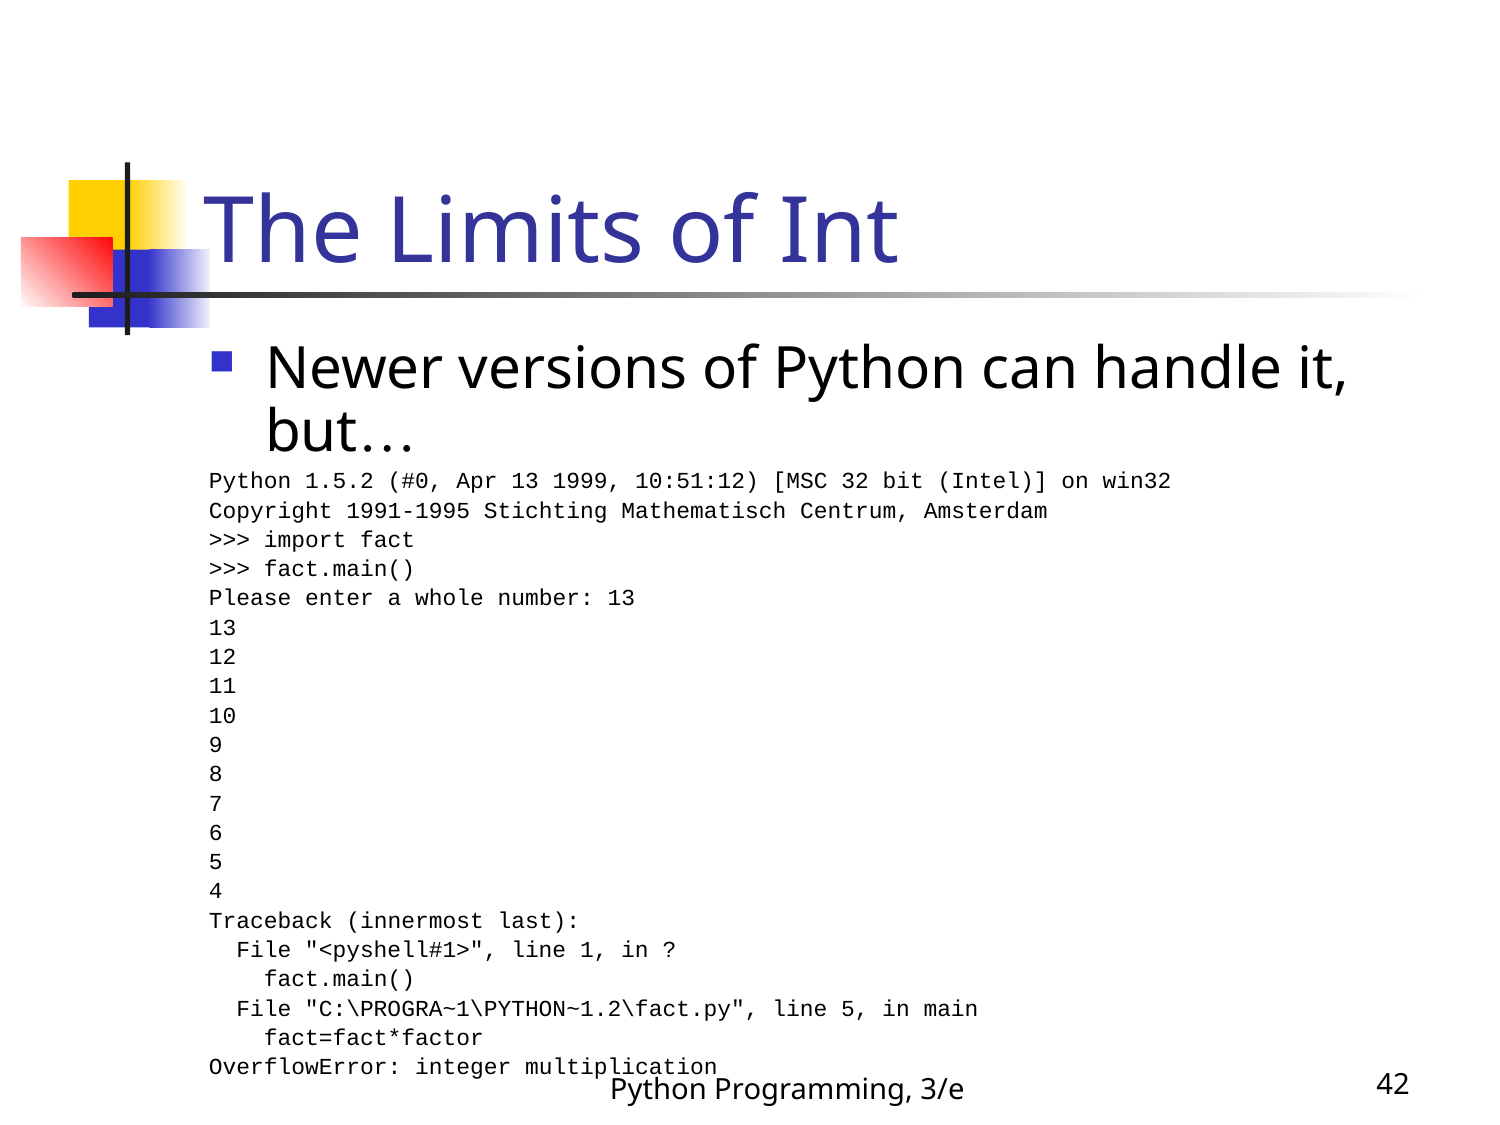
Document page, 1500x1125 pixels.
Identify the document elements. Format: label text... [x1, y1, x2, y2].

title The Limits of Int [188, 101, 1468, 289]
footer Python Programming, 3/e [549, 1037, 1026, 1113]
slide_number 42 [1112, 1037, 1426, 1113]
list Newer versions of Python can handle it, but… Python 1.5.2 (#0, Apr 13 1999, 10:51:12) [MSC 32 bit (Intel)] on win32 Copyright 1991-1995 Stichting Mathematisch Centrum, Amsterdam >>> import fact >>> fact.main() Please enter a whole number: 13 13 12 11 10 9 8 7 6 5 4 Traceback (innermost last): File "<pyshell#1>", line 1, in ? fact.main() File "C:\PROGRA~1\PYTHON~1.2\fact.py", line 5, in main fact=fact*factor OverflowError: integer multiplication [193, 331, 1469, 1006]
